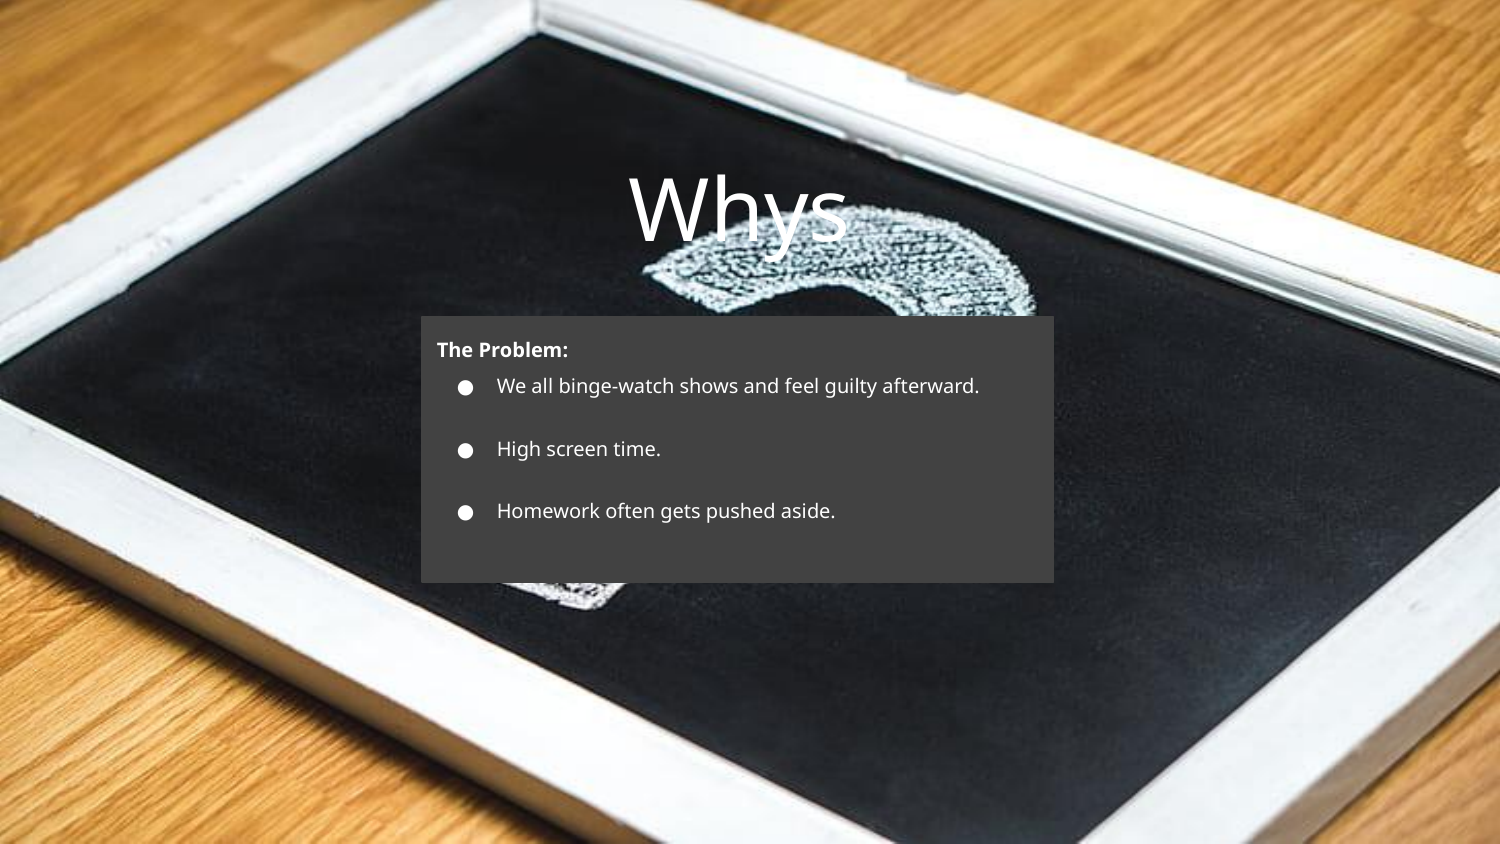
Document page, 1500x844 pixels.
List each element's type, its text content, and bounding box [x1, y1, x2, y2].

picture [0, 0, 1500, 844]
title Whys [613, 124, 887, 291]
list The Problem: We all binge-watch shows and feel guilty afterward. High screen time. Homework often gets pushed aside. [421, 316, 1054, 583]
